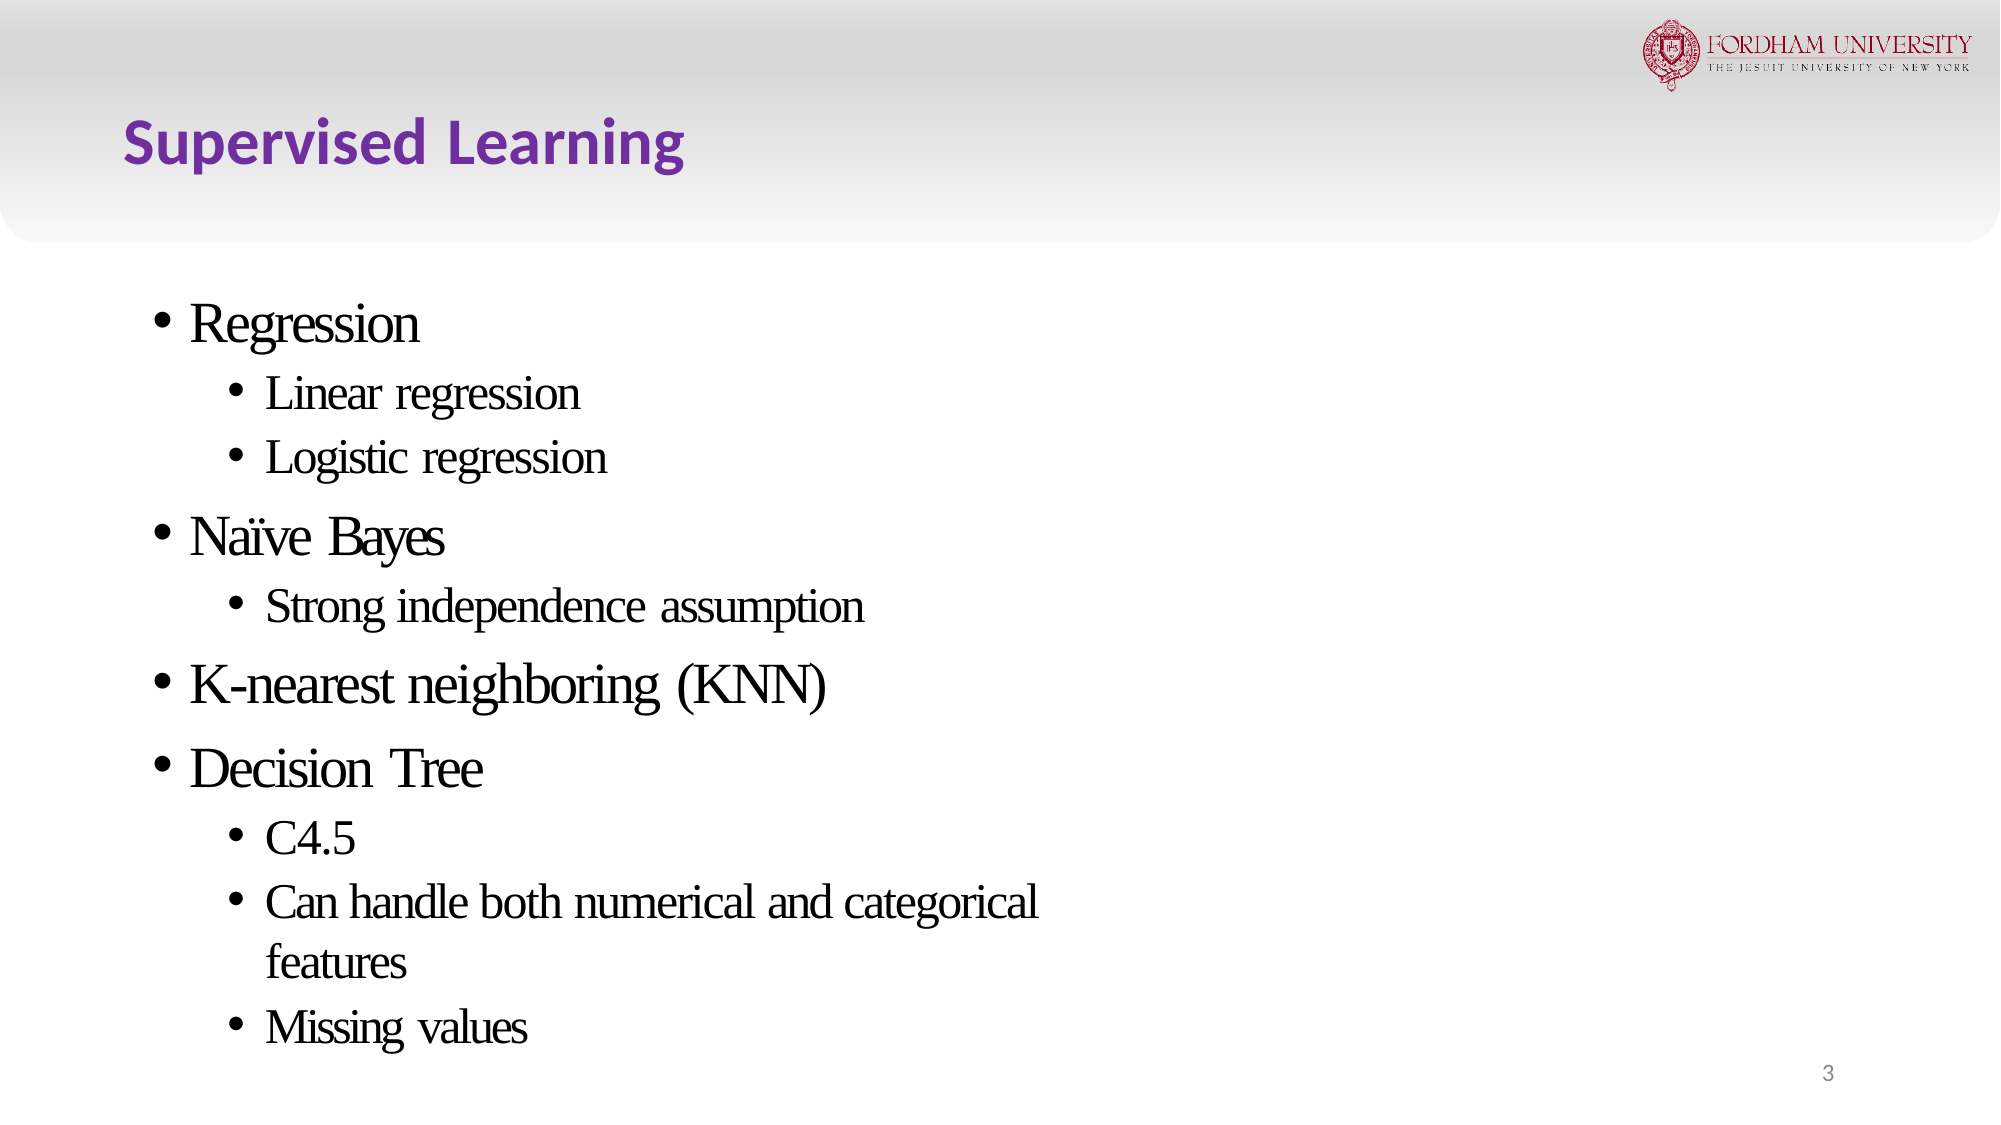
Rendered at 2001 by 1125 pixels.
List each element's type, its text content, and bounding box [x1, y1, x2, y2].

picture [0, 0, 2000, 243]
title Supervised Learning [121, 95, 690, 286]
slide_number 3 [1813, 1057, 1854, 1125]
text_box Regression Linear regression Logistic regression Naïve Bayes Strong independence assumption K-nearest neighboring (KNN) Decision Tree C4.5 Can handle both numerical and categorical features Missing values [150, 275, 1187, 1054]
